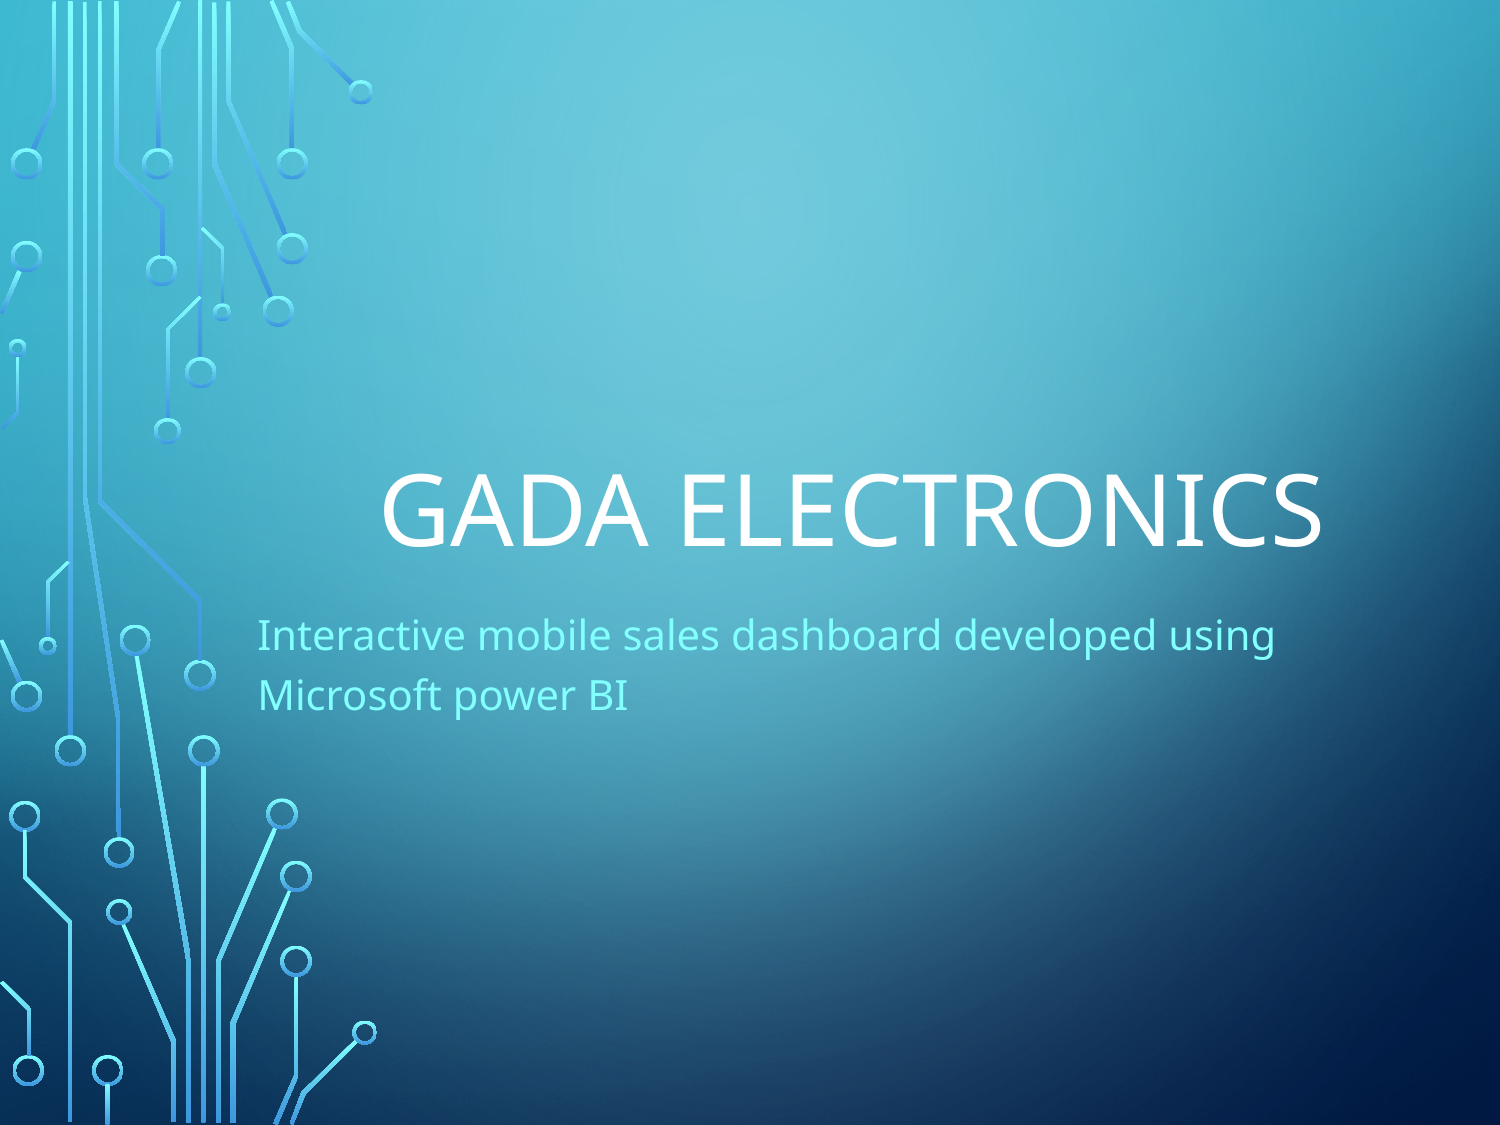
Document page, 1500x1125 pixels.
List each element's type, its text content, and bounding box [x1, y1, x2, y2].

title GADA ELECTRONICS [311, 206, 1394, 576]
subtitle Interactive mobile sales dashboard developed using Microsoft power BI [242, 590, 1463, 734]
